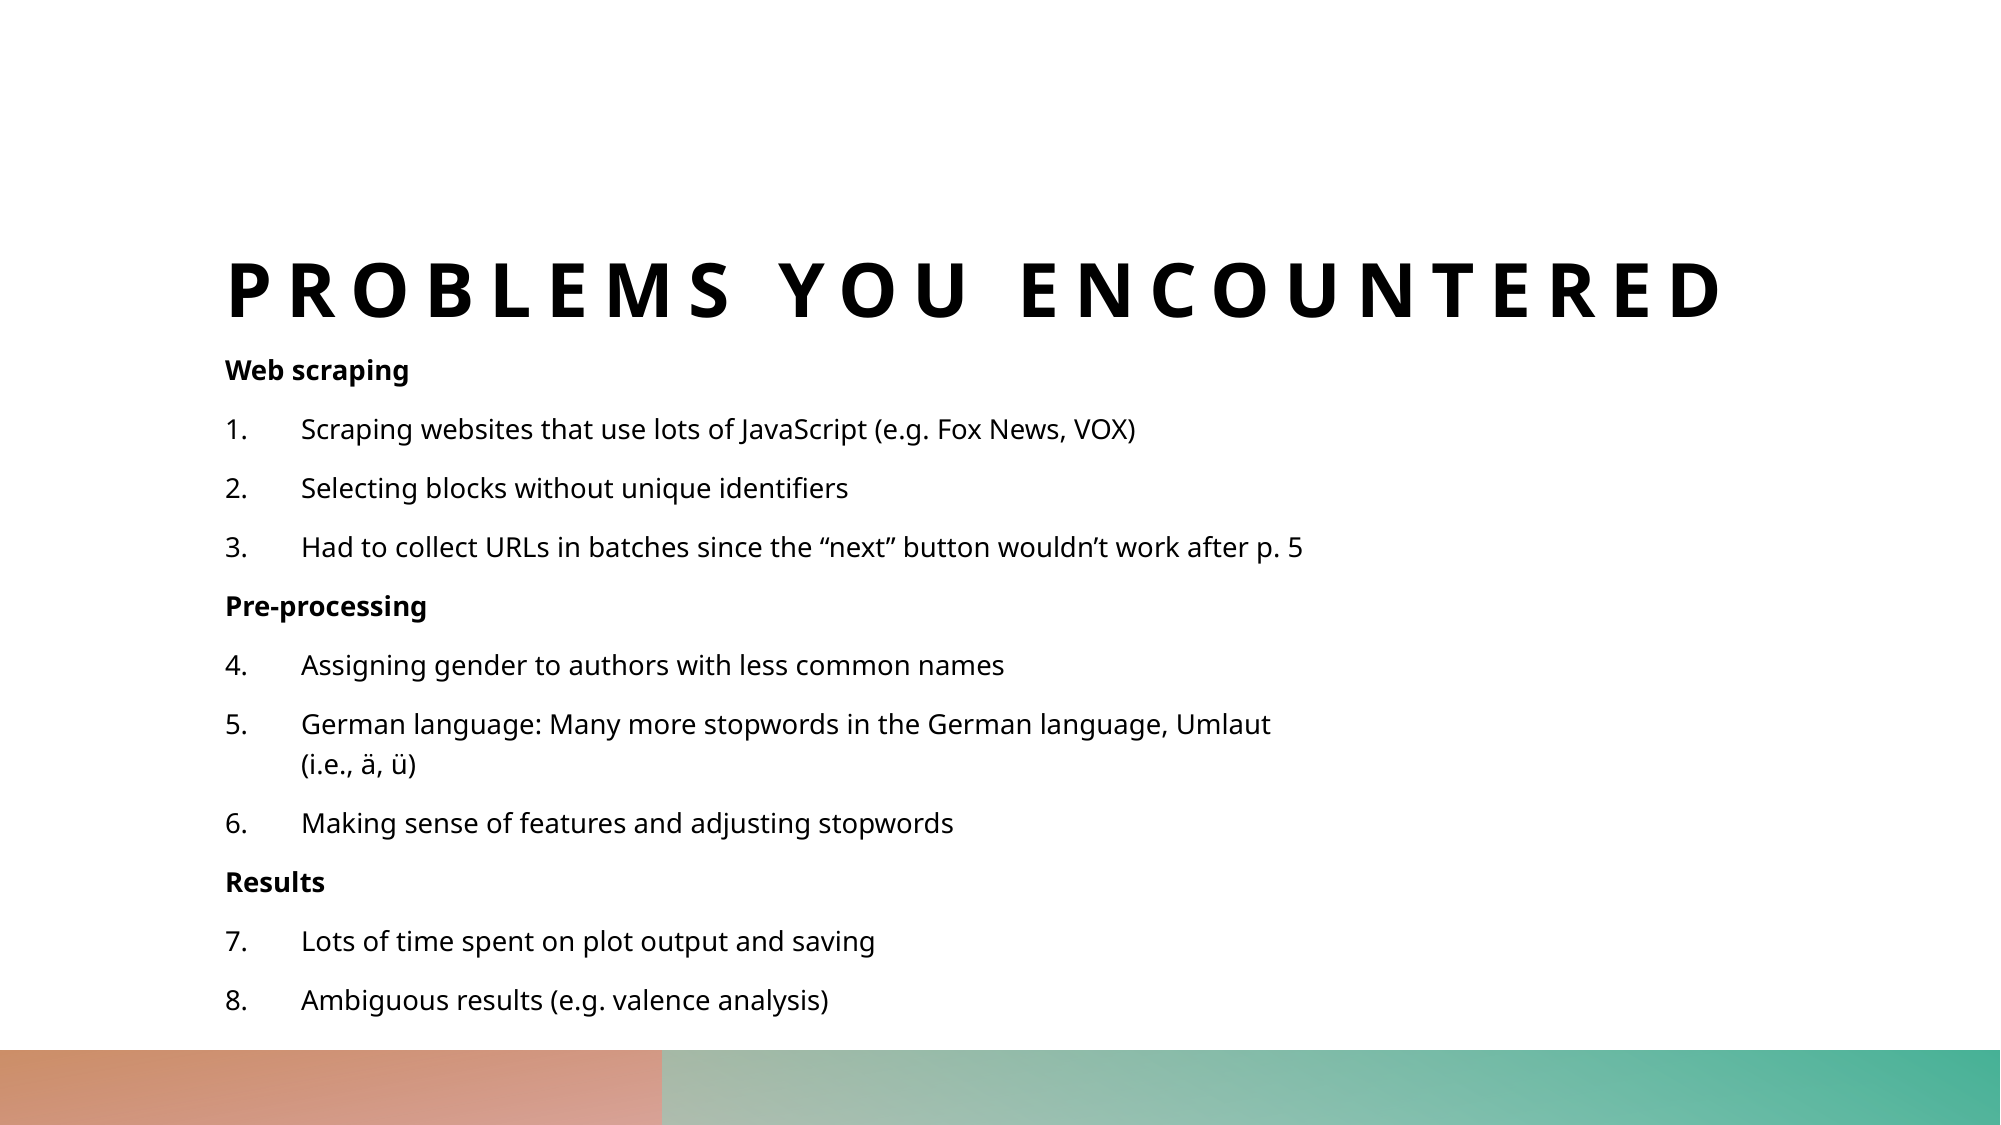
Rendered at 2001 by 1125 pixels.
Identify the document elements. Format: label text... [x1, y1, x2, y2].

title Problems you encountered [225, 130, 1905, 333]
list Web scraping Scraping websites that use lots of JavaScript (e.g. Fox News, VOX) Selecting blocks without unique identifiers Had to collect URLs in batches since the “next” button wouldn’t work after p. 5 Pre-processing Assigning gender to authors with less common names German language: Many more stopwords in the German language, Umlaut (i.e., ä, ü) Making sense of features and adjusting stopwords Results Lots of time spent on plot output and saving Ambiguous results (e.g. valence analysis) [225, 346, 1307, 1052]
